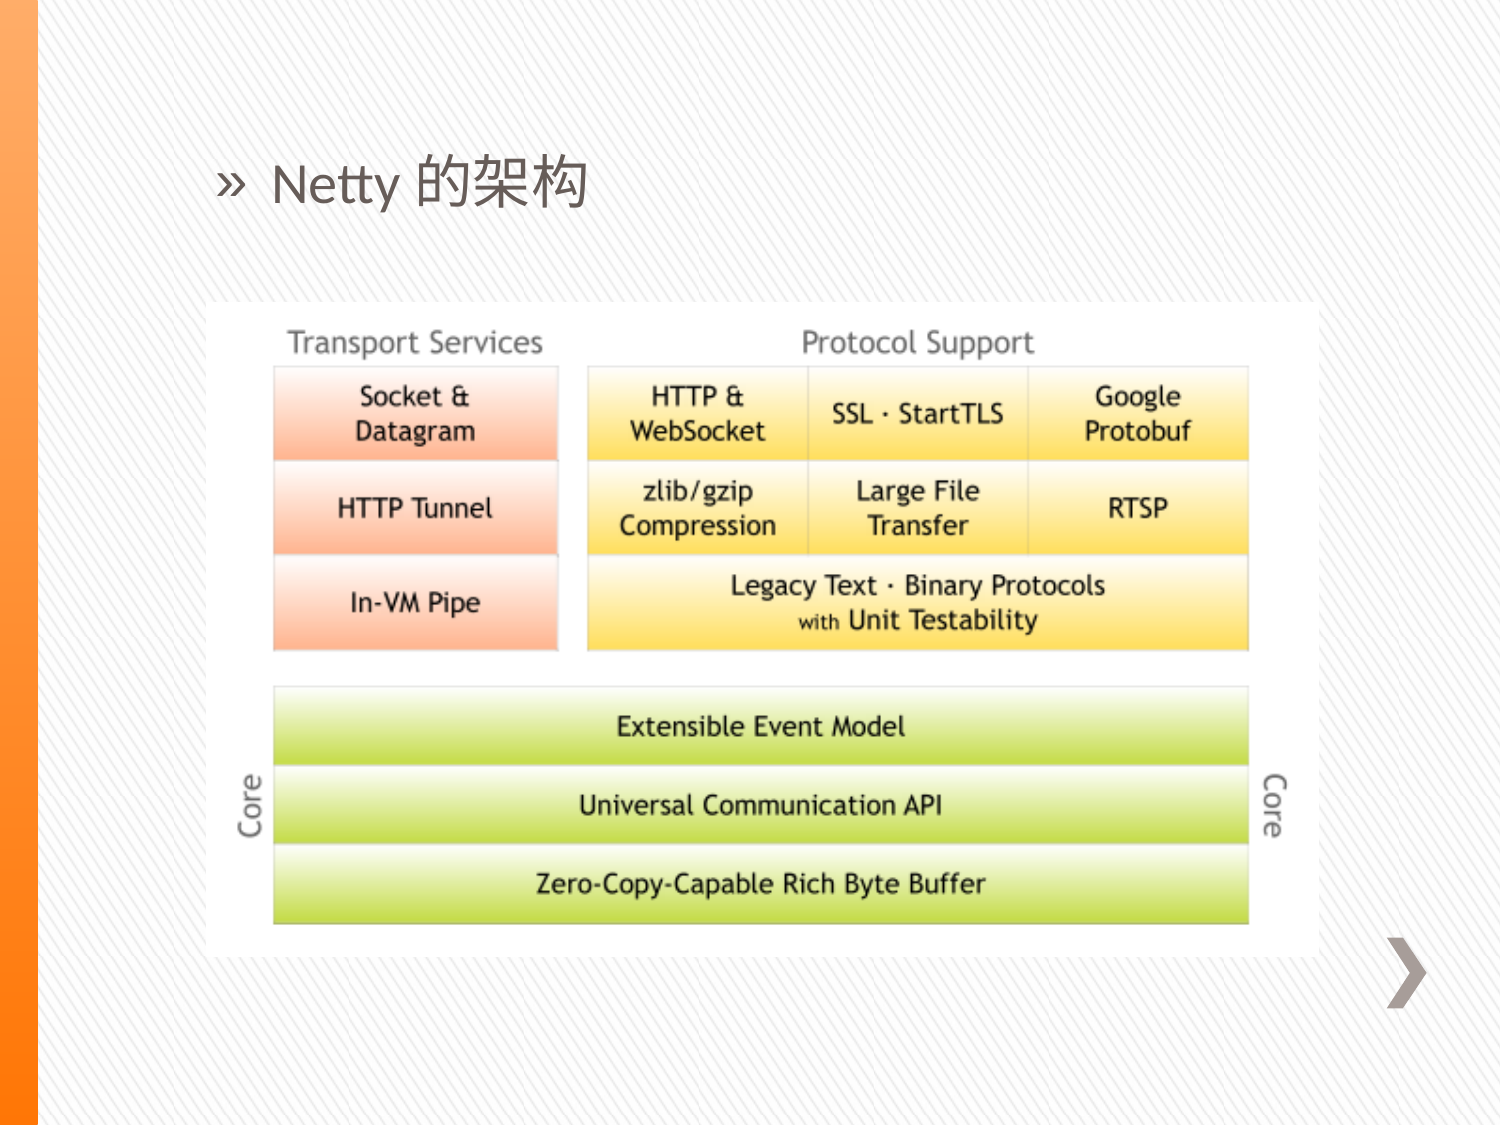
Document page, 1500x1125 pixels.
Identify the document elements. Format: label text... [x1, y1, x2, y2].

text_box [0, 281, 37, 285]
list Netty的架构 [200, 137, 963, 301]
picture [206, 302, 1319, 957]
